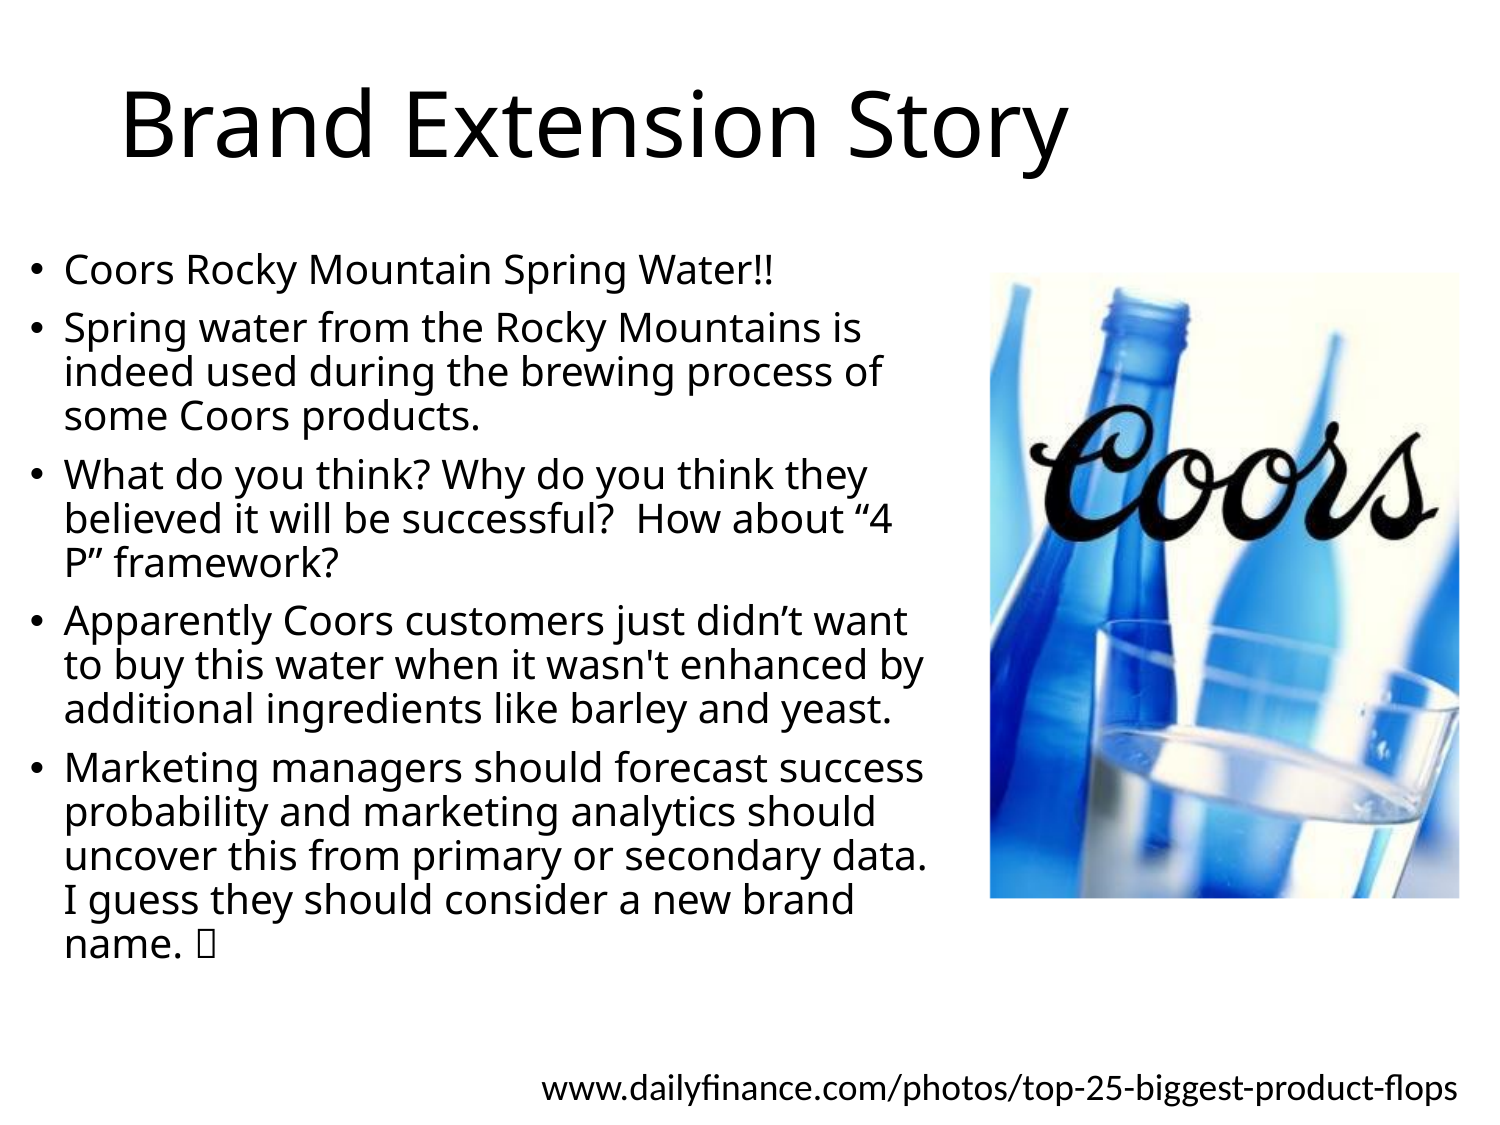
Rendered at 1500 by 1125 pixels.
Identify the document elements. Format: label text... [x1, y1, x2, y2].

title Brand Extension Story [103, 19, 1346, 237]
text_box www.dailyfinance.com/photos/top-25-biggest-product-flops [526, 1055, 1500, 1116]
picture [970, 262, 1472, 908]
list Coors Rocky Mountain Spring Water!! Spring water from the Rocky Mountains is indeed used during the brewing process of some Coors products. What do you think? Why do you think they believed it will be successful? How about “4 P” framework? Apparently Coors customers just didn’t want to buy this water when it wasn't enhanced by additional ingredients like barley and yeast. Marketing managers should forecast success probability and marketing analytics should uncover this from primary or secondary data. I guess they should consider a new brand name.  [14, 241, 947, 1079]
